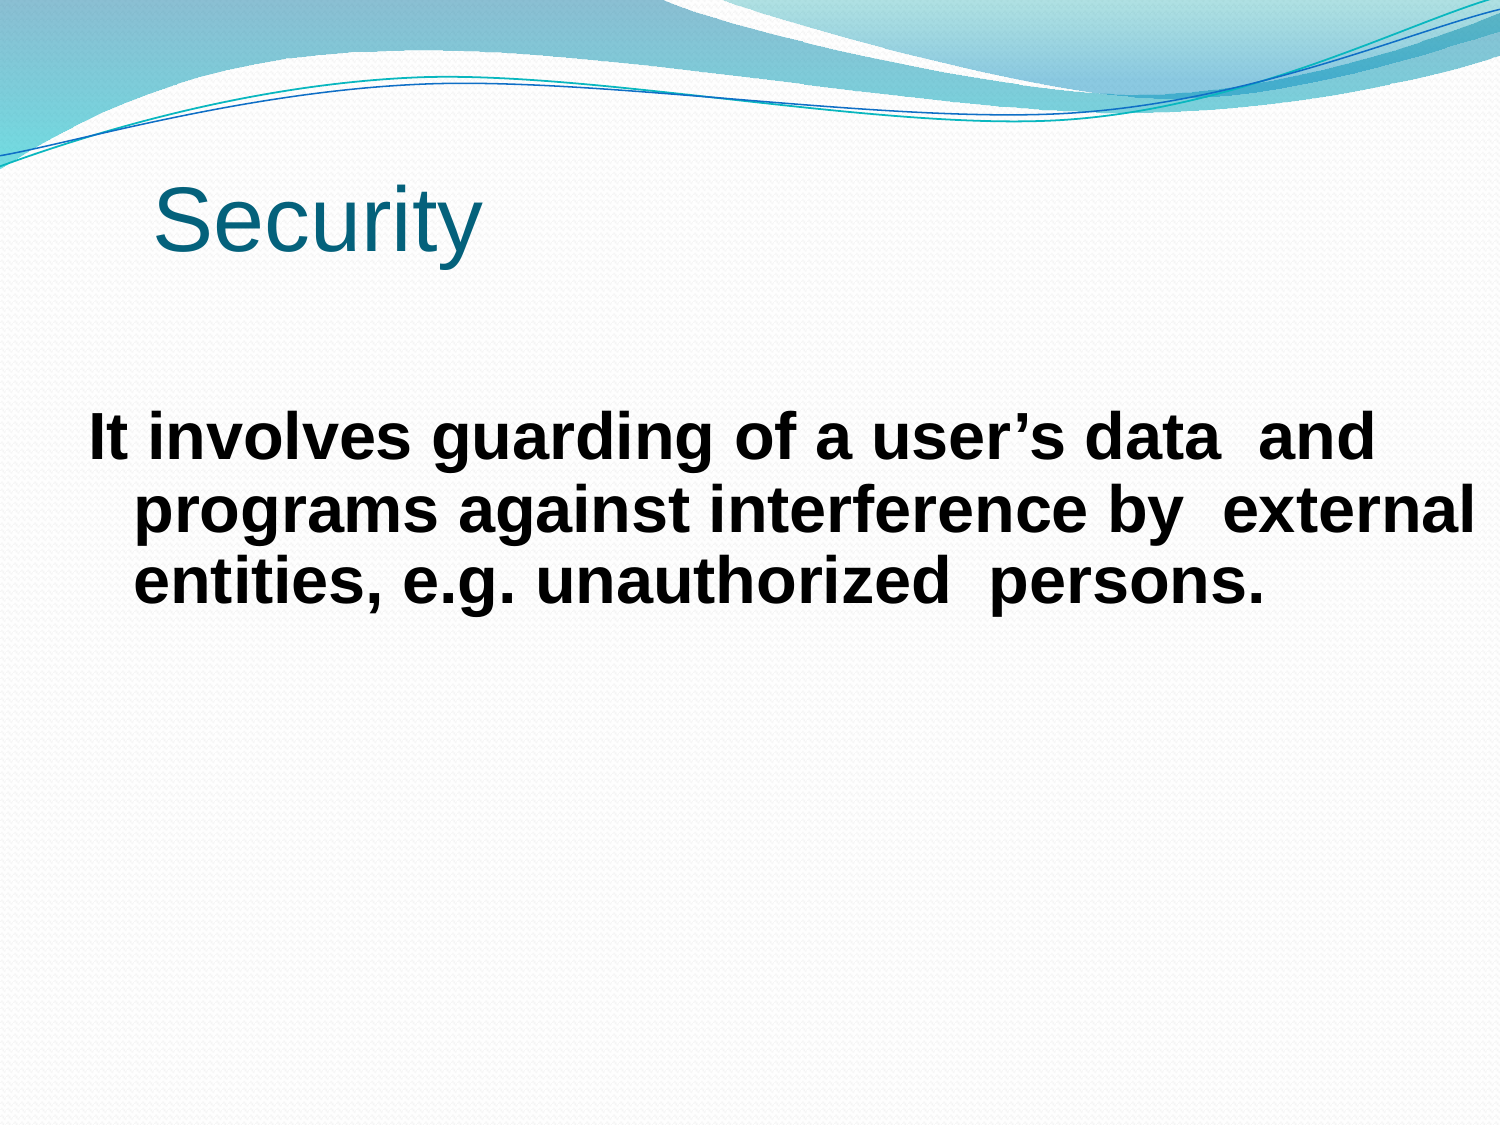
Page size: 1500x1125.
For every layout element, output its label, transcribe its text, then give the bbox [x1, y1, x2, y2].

title Security [150, 79, 486, 270]
text_box It involves guarding of a user’s data and programs against interference by external entities, e.g. unauthorized persons. [71, 384, 1488, 618]
